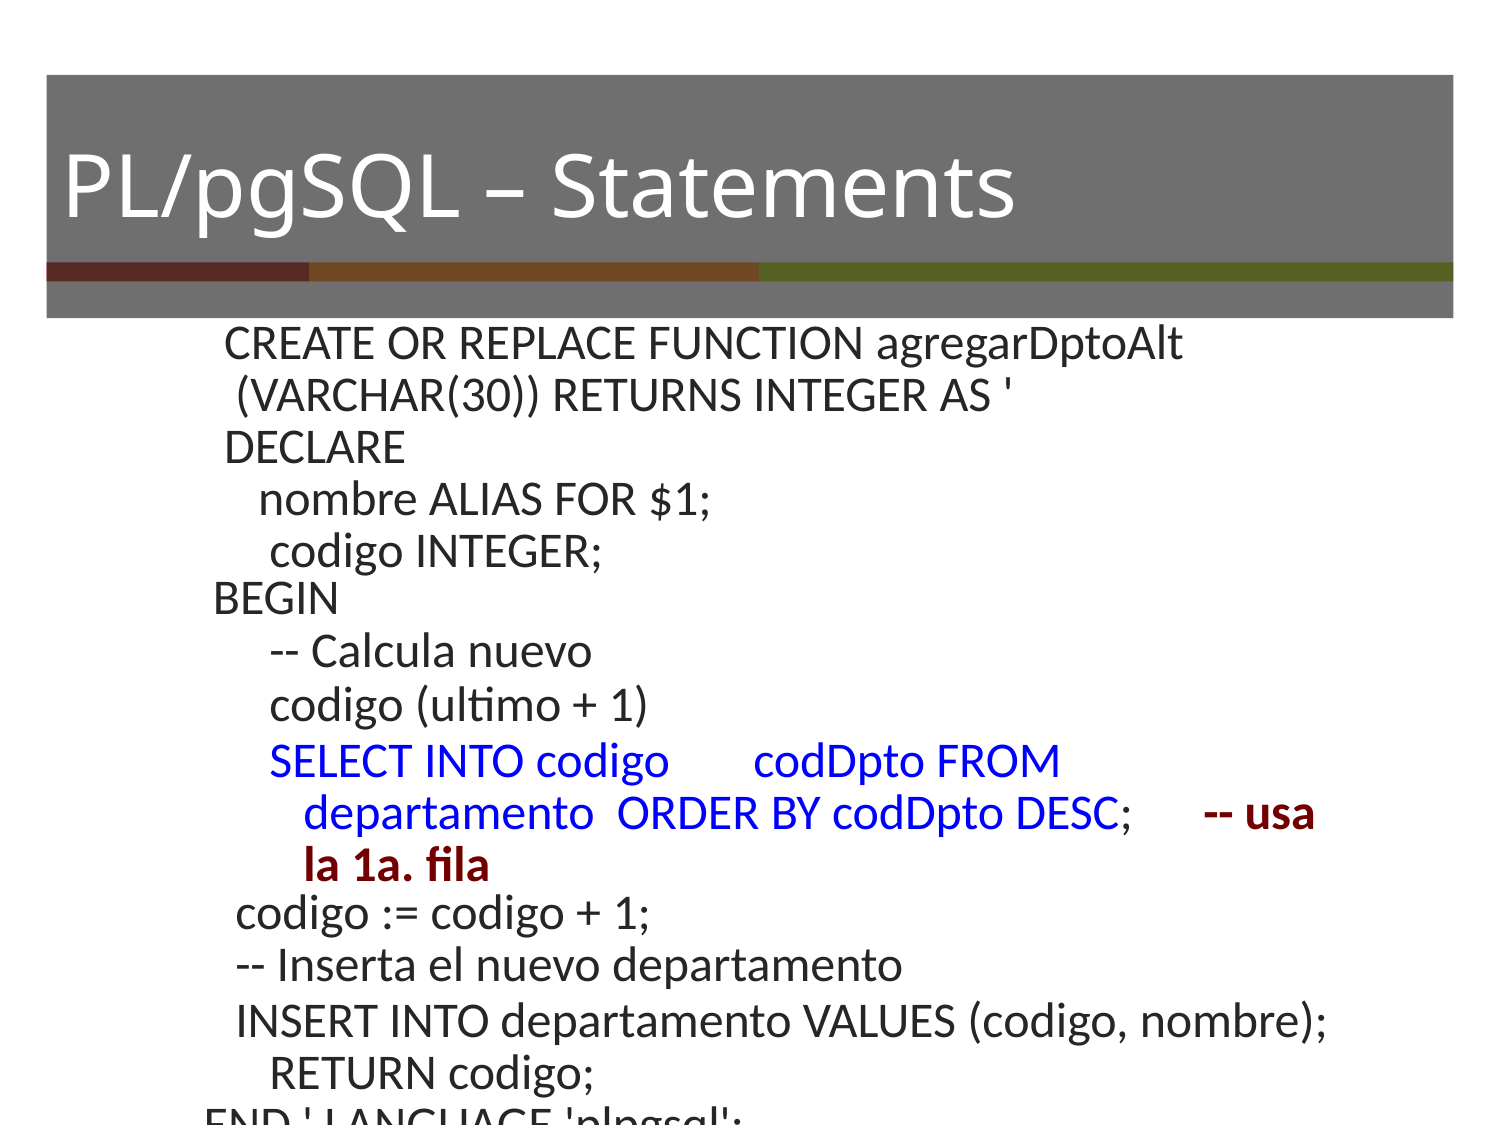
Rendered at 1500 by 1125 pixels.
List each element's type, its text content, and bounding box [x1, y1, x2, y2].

text_box CREATE OR REPLACE FUNCTION agregarDptoAlt (VARCHAR(30)) RETURNS INTEGER AS ' DECLARE nombre ALIAS FOR $1; codigo INTEGER; BEGIN -- Calcula nuevo codigo (ultimo + 1) SELECT INTO codigo codDpto FROM departamento ORDER BY codDpto DESC; -- usa la 1a. ﬁla codigo := codigo + 1; -- Inserta el nuevo departamento INSERT INTO departamento VALUES (codigo, nombre); RETURN codigo; END ' LANGUAGE 'plpgsql'; [199, 307, 1379, 1125]
title PL/pgSQL – Statements [46, 74, 1454, 319]
